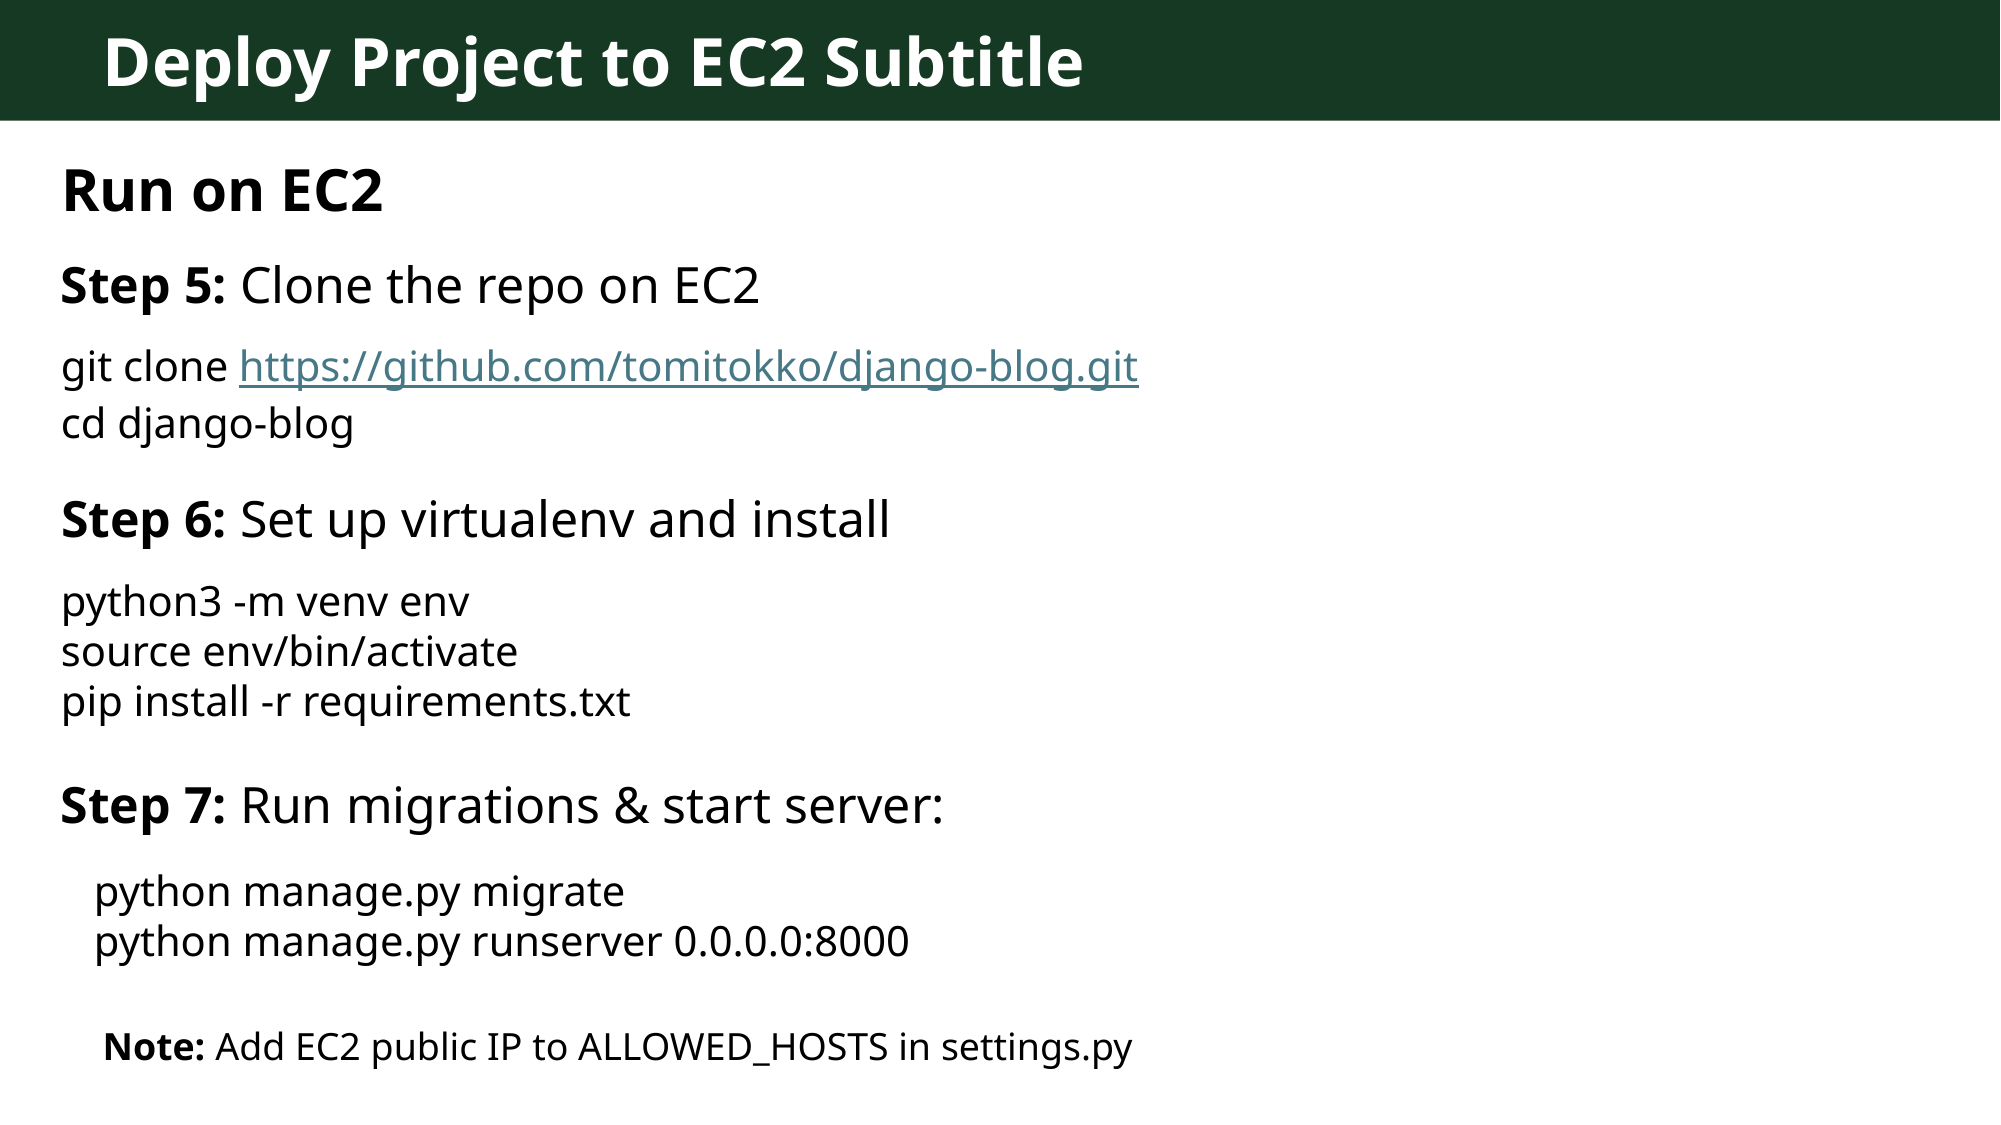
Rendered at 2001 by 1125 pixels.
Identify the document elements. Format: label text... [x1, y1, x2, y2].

text_box Note: Add EC2 public IP to ALLOWED_HOSTS in settings.py [87, 1015, 1149, 1076]
text_box Step 6: Set up virtualenv and install [46, 480, 1131, 556]
text_box [0, 0, 2000, 122]
text_box Deploy Project to EC2 Subtitle [87, 12, 1101, 108]
text_box python manage.py migrate python manage.py runserver 0.0.0.0:8000 [78, 857, 926, 973]
text_box git clone https://github.com/tomitokko/django-blog.git cd django-blog [46, 332, 1983, 455]
text_box python3 -m venv env source env/bin/activate pip install -r requirements.txt [46, 566, 750, 732]
text_box Step 5: Clone the repo on EC2 [46, 246, 1046, 322]
text_box Step 7: Run migrations & start server: [46, 766, 1046, 842]
text_box Run on EC2 [46, 153, 1806, 246]
